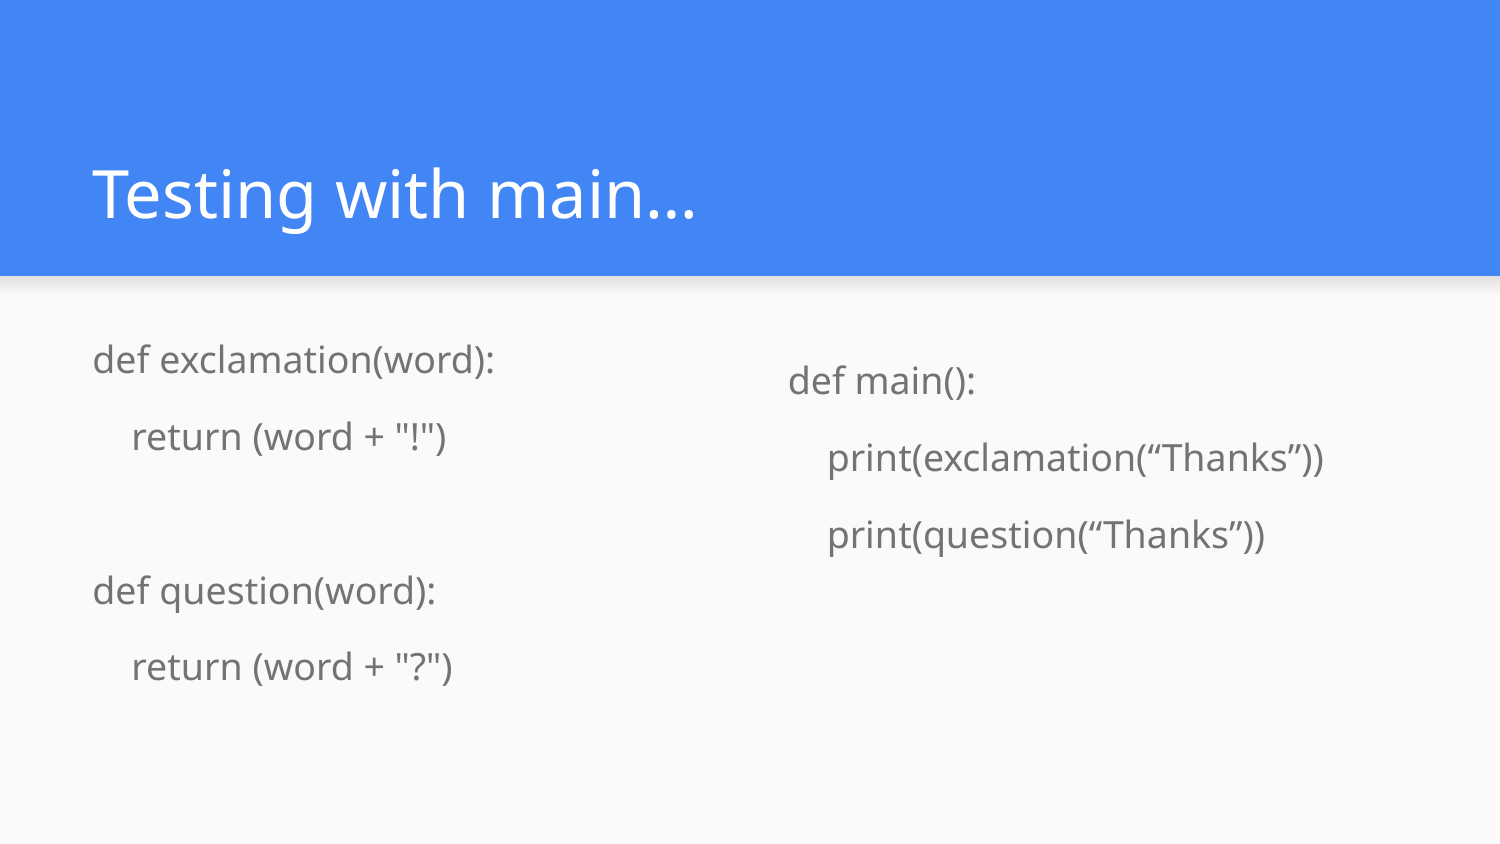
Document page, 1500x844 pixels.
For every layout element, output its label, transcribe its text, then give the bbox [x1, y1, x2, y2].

list def exclamation(word): return (word + "!") def question(word): return (word + "?") [77, 314, 514, 760]
list def main(): print(exclamation(“Thanks”)) print(question(“Thanks”)) [772, 335, 1359, 780]
title Testing with main… [77, 121, 1427, 248]
